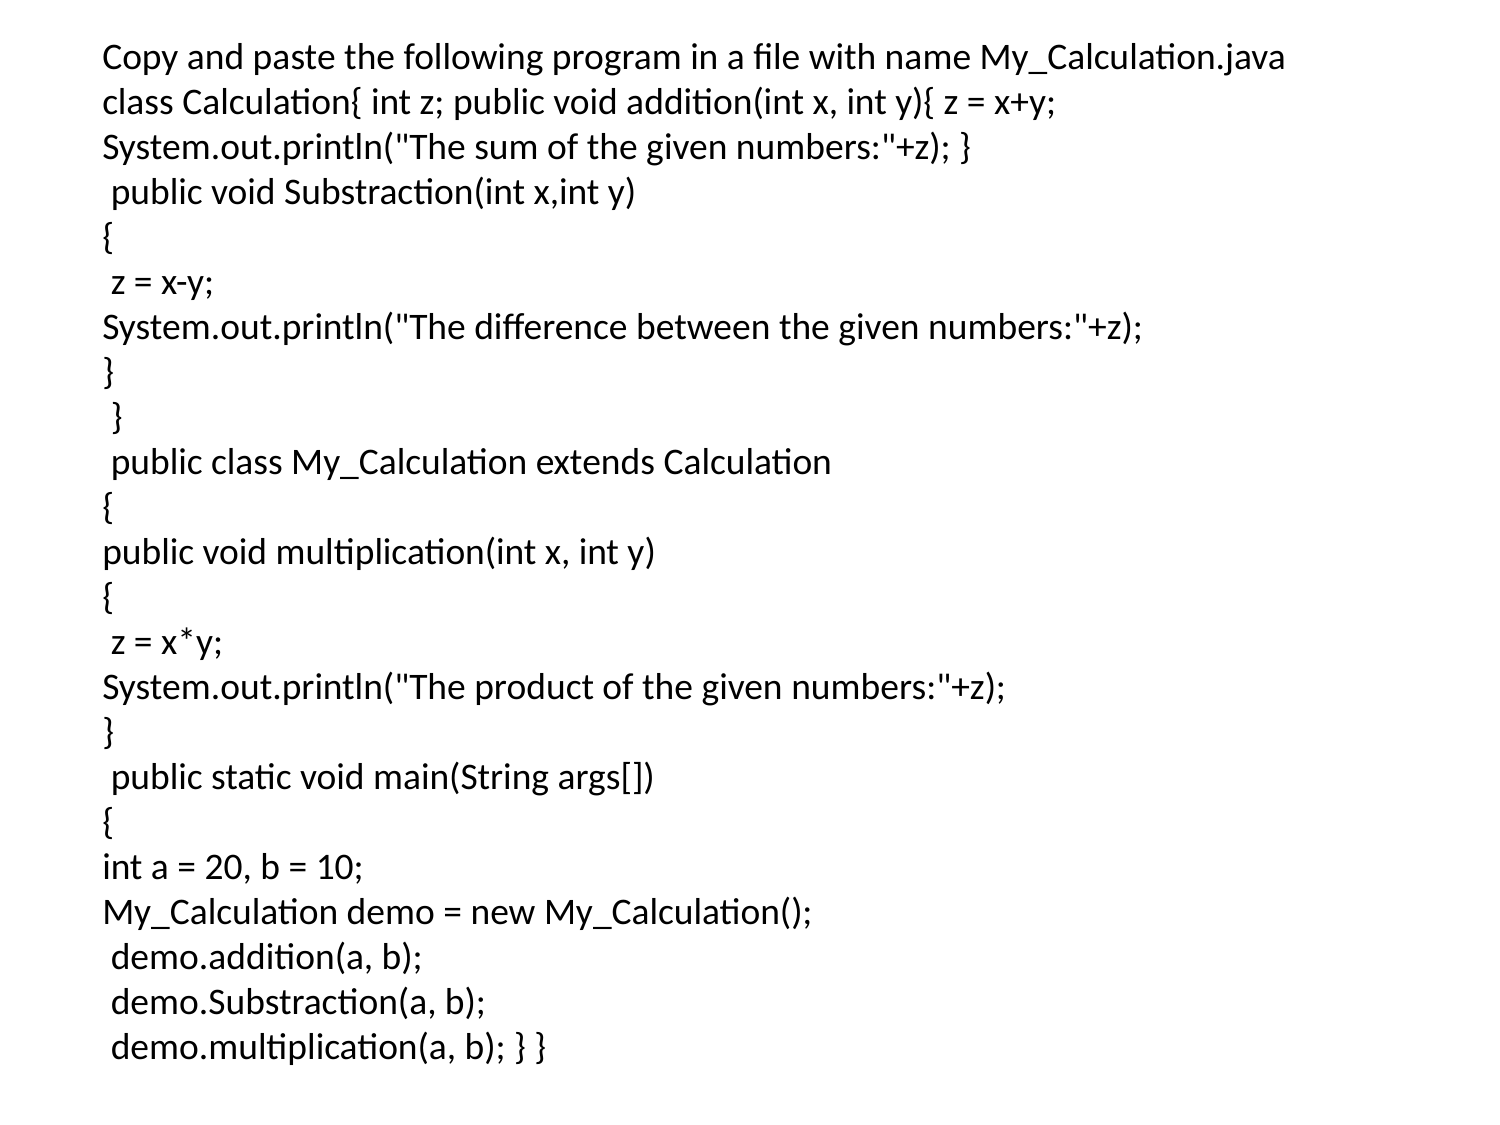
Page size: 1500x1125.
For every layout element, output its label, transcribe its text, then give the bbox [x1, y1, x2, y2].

text_box Copy and paste the following program in a file with name My_Calculation.java class Calculation{ int z; public void addition(int x, int y){ z = x+y; System.out.println("The sum of the given numbers:"+z); } public void Substraction(int x,int y) { z = x-y; System.out.println("The difference between the given numbers:"+z); } } public class My_Calculation extends Calculation { public void multiplication(int x, int y) { z = x*y; System.out.println("The product of the given numbers:"+z); } public static void main(String args[]) { int a = 20, b = 10; My_Calculation demo = new My_Calculation(); demo.addition(a, b); demo.Substraction(a, b); demo.multiplication(a, b); } } [87, 24, 1325, 1075]
